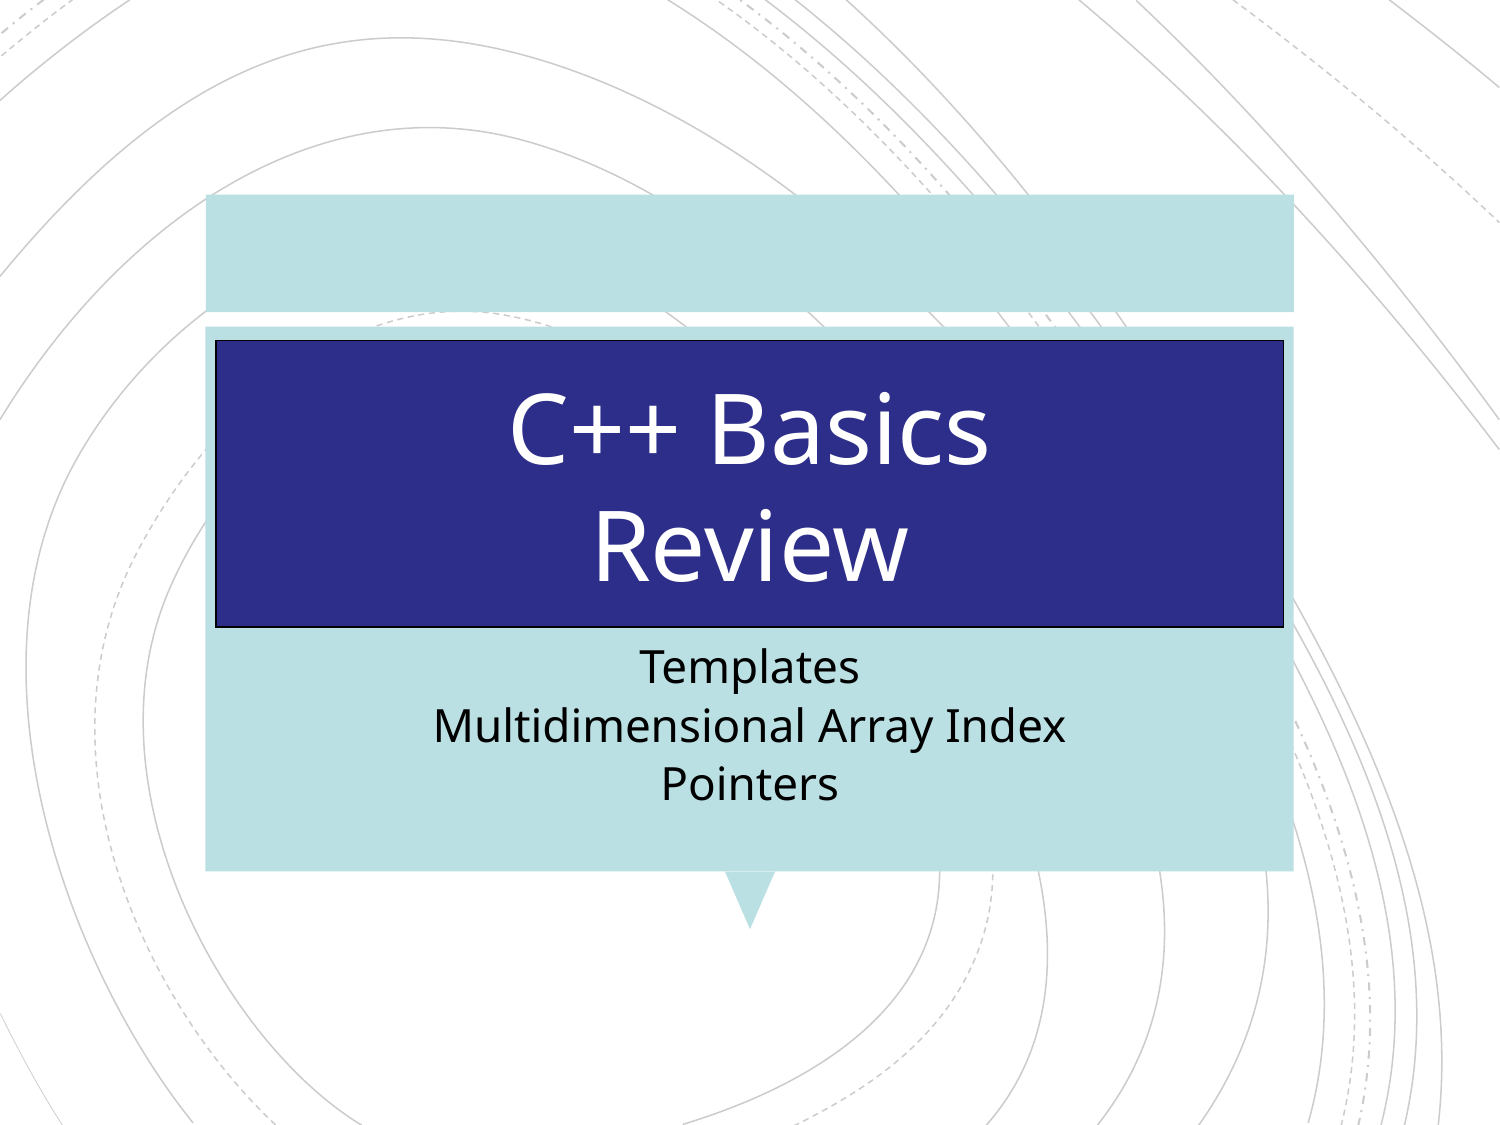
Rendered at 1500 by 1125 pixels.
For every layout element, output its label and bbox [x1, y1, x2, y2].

text_box [0, 0, 1500, 1125]
text_box [205, 194, 1295, 930]
